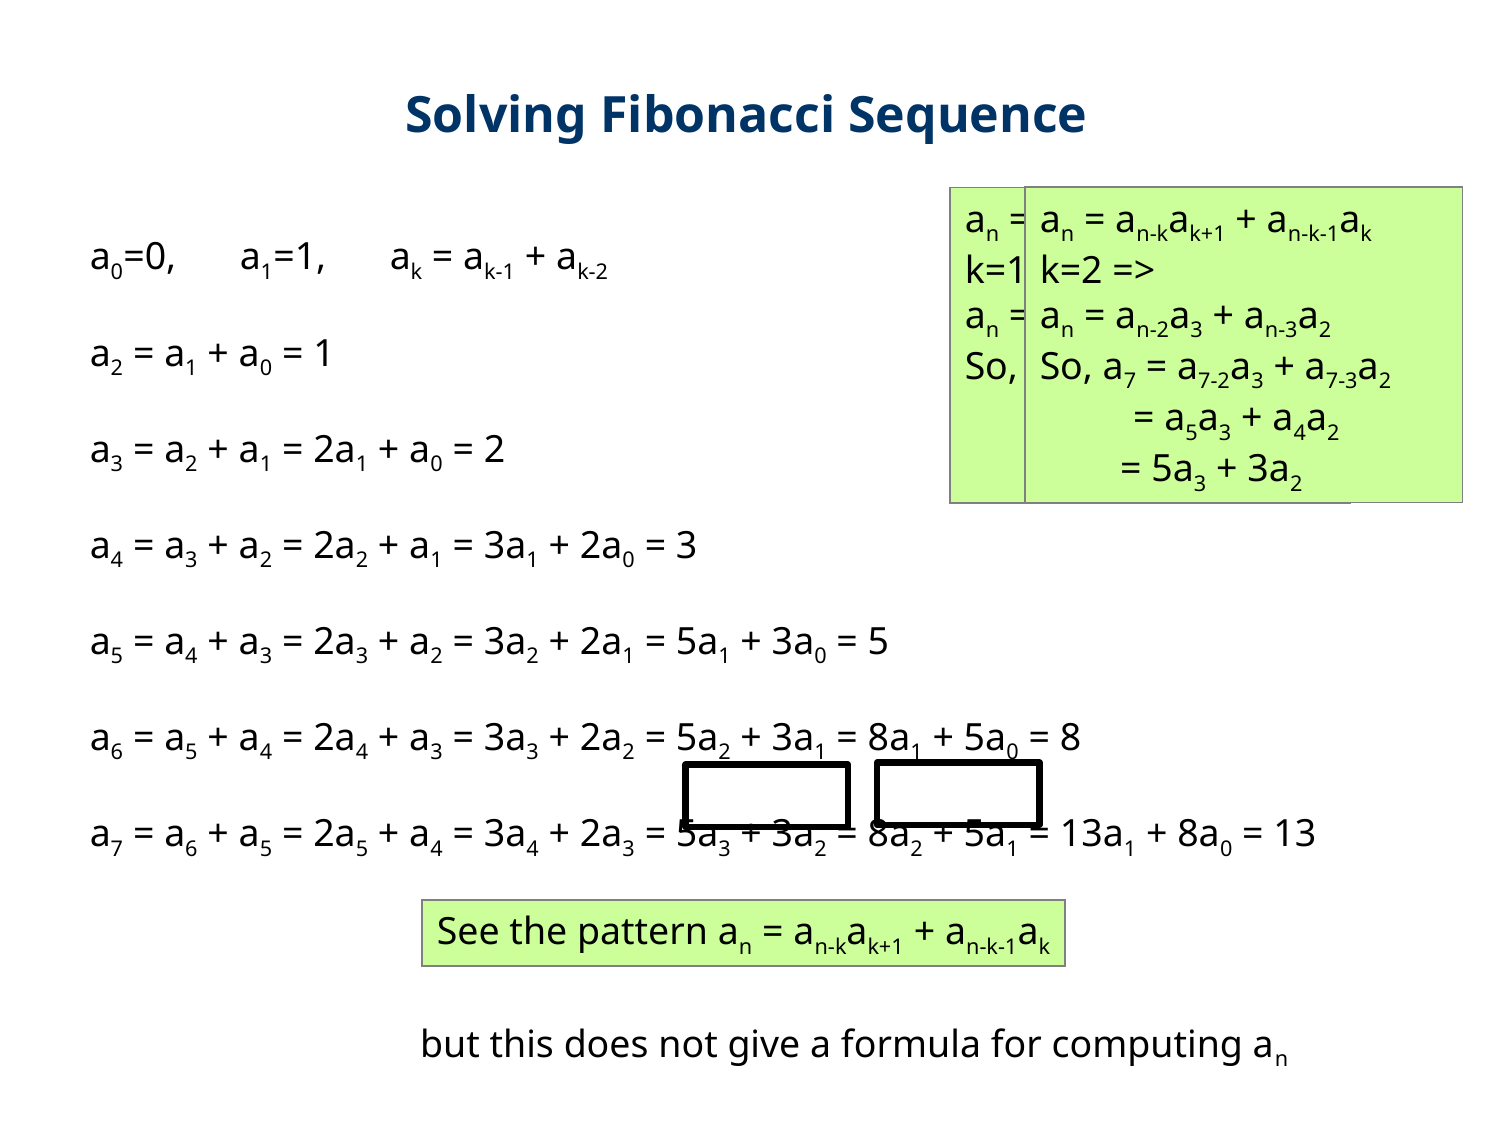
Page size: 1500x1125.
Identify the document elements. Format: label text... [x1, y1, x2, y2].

text_box but this does not give a formula for computing an [405, 1012, 1304, 1079]
text_box Solving Fibonacci Sequence [390, 74, 1103, 150]
text_box an = an-kak+1 + an-k-1ak k=1 => an = an-1a2 + an-2a1 So, a7 = a7-1a2 + a7-2a1 = a6a2 + a5a1 = 8a2 + 5a1 [950, 187, 1024, 503]
text_box [877, 762, 1040, 825]
text_box [685, 764, 849, 827]
text_box a0=0, a1=1, ak = ak-1 + ak-2 a2 = a1 + a0 = 1 a3 = a2 + a1 = 2a1 + a0 = 2 a4 = a3 + a2 = 2a2 + a1 = 3a1 + 2a0 = 3 a5 = a4 + a3 = 2a3 + a2 = 3a2 + 2a1 = 5a1 + 3a0 = 5 a6 = a5 + a4 = 2a4 + a3 = 3a3 + 2a2 = 5a2 + 3a1 = 8a1 + 5a0 = 8 a7 = a6 + a5 = 2a5 + a4 = 3a4 + 2a3 = 5a3 + 3a2 = 8a2 + 5a1 = 13a1 + 8a0 = 13 [74, 224, 1425, 913]
text_box See the pattern an = an-kak+1 + an-k-1ak [422, 899, 1066, 966]
text_box an = an-kak+1 + an-k-1ak k=2 => an = an-2a3 + an-3a2 So, a7 = a7-2a3 + a7-3a2 = a5a3 + a4a2 = 5a3 + 3a2 [1024, 187, 1463, 503]
